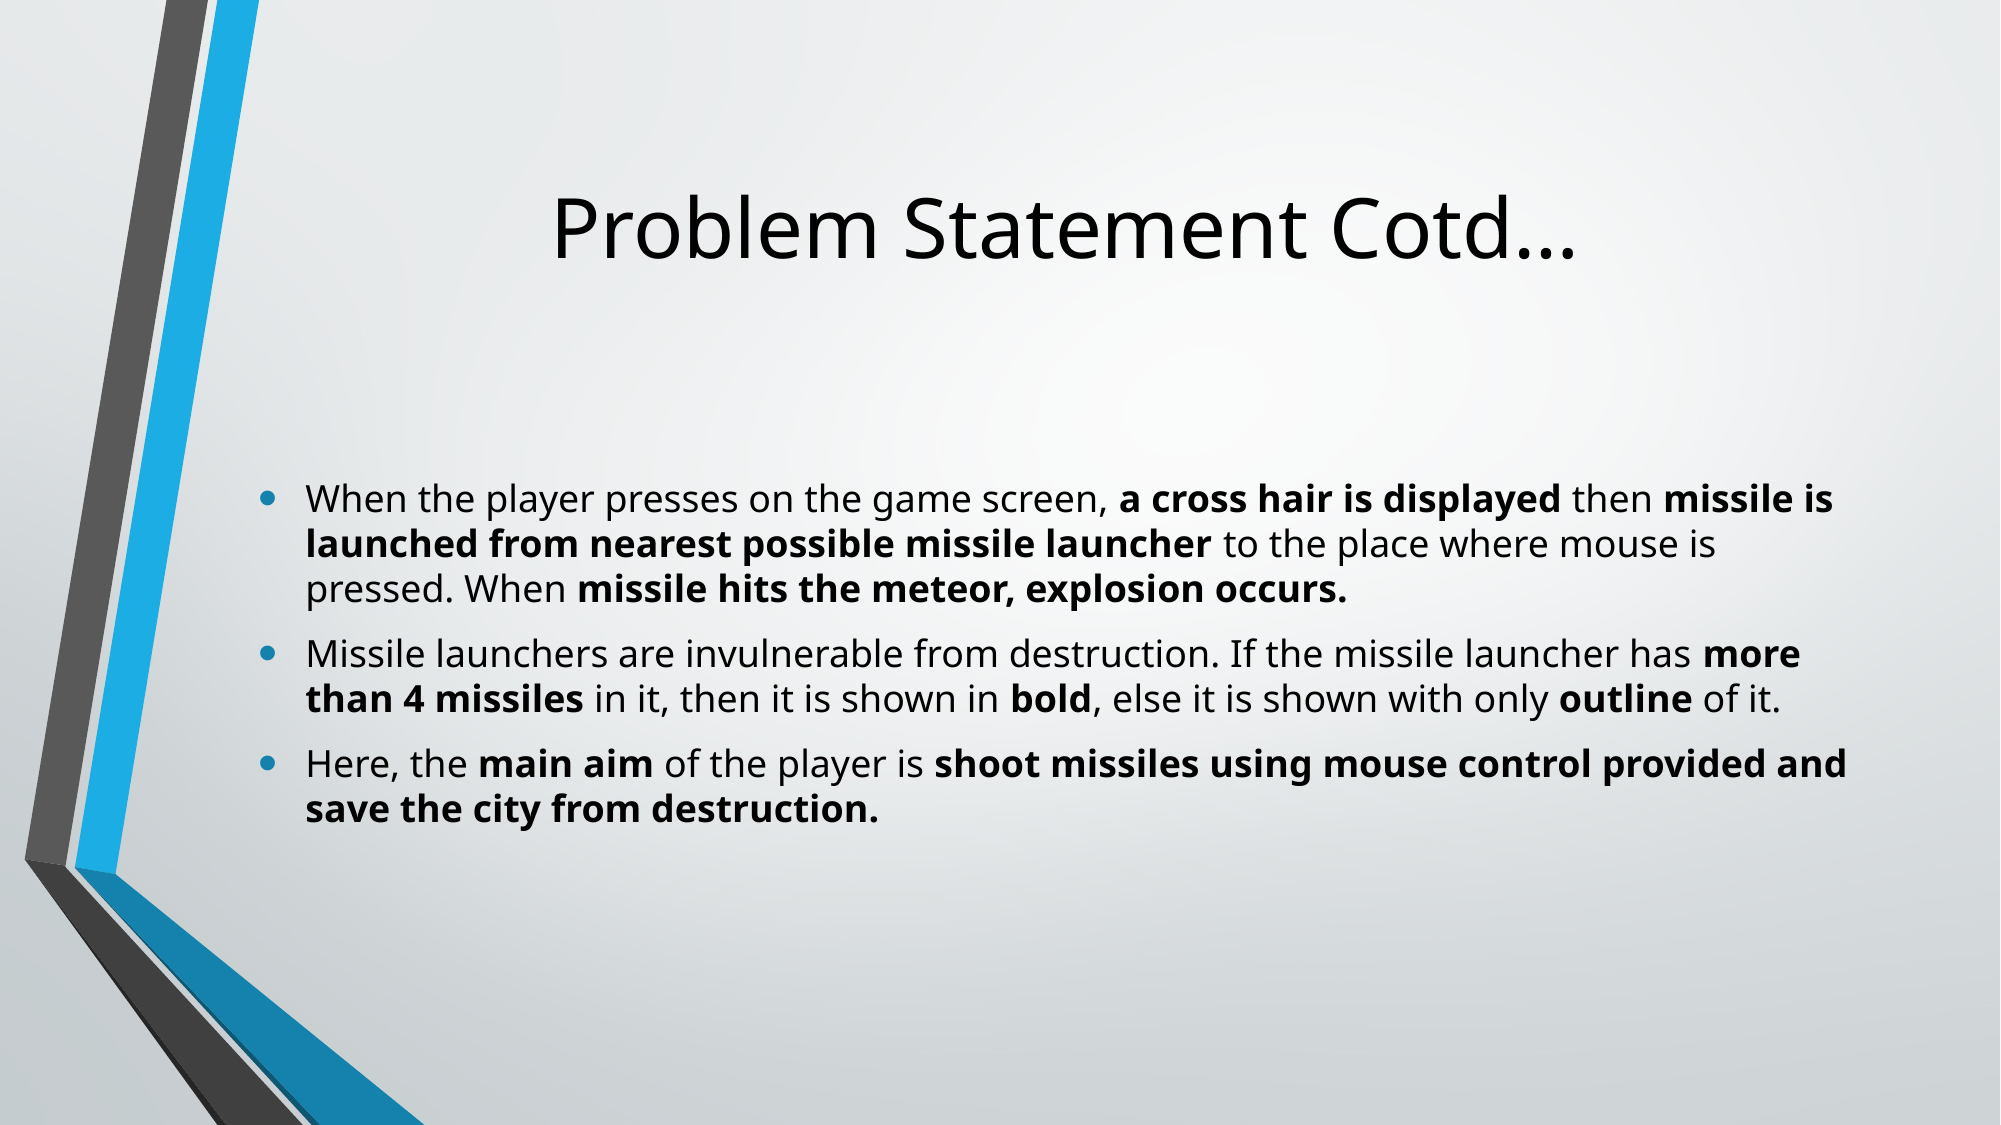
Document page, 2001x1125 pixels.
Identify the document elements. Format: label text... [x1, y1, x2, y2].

list When the player presses on the game screen, a cross hair is displayed then missile is launched from nearest possible missile launcher to the place where mouse is pressed. When missile hits the meteor, explosion occurs. Missile launchers are invulnerable from destruction. If the missile launcher has more than 4 missiles in it, then it is shown in bold, else it is shown with only outline of it. Here, the main aim of the player is shoot missiles using mouse control provided and save the city from destruction. [243, 437, 1887, 950]
title Problem Statement Cotd… [243, 112, 1887, 338]
